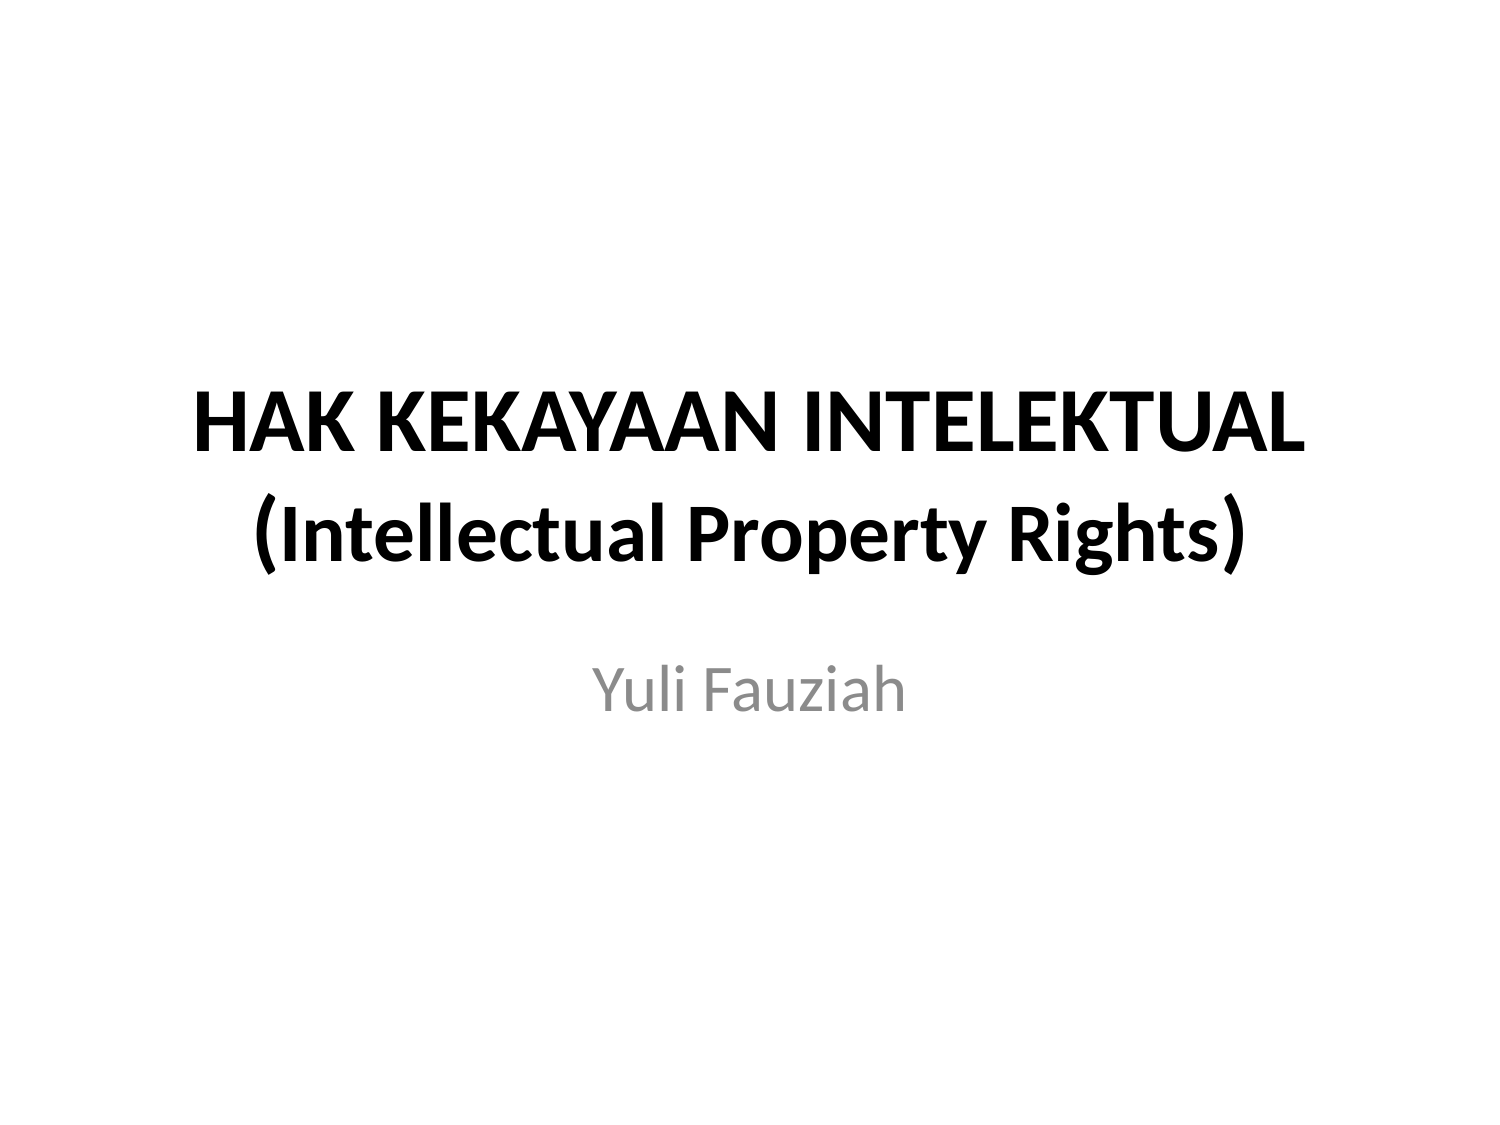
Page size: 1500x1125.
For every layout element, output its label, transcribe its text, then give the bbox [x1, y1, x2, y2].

subtitle Yuli Fauziah [225, 637, 1275, 925]
title HAK KEKAYAAN INTELEKTUAL (Intellectual Property Rights) [112, 349, 1388, 591]
